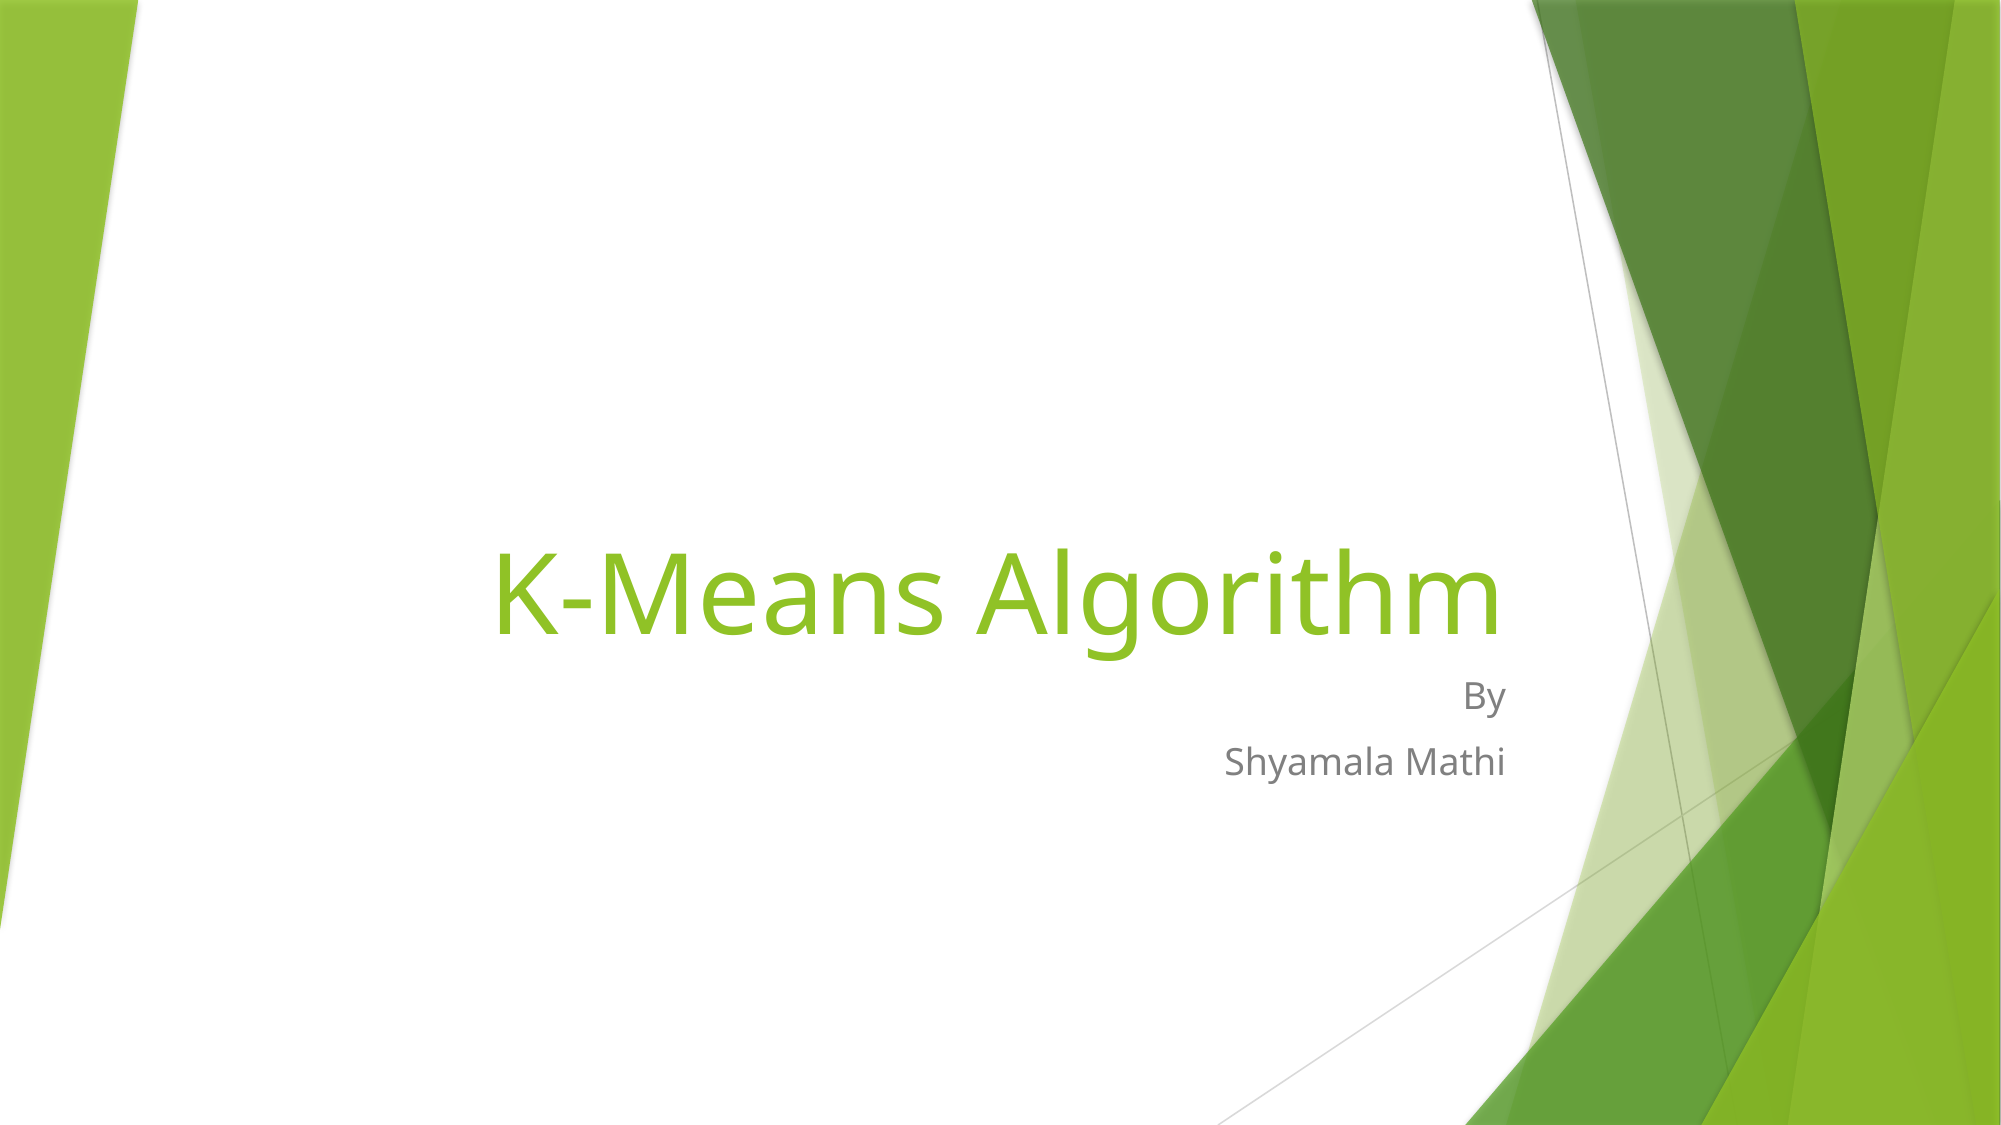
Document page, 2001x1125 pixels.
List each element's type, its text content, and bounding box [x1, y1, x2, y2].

subtitle By Shyamala Mathi [247, 664, 1522, 845]
title K-Means Algorithm [247, 394, 1522, 664]
